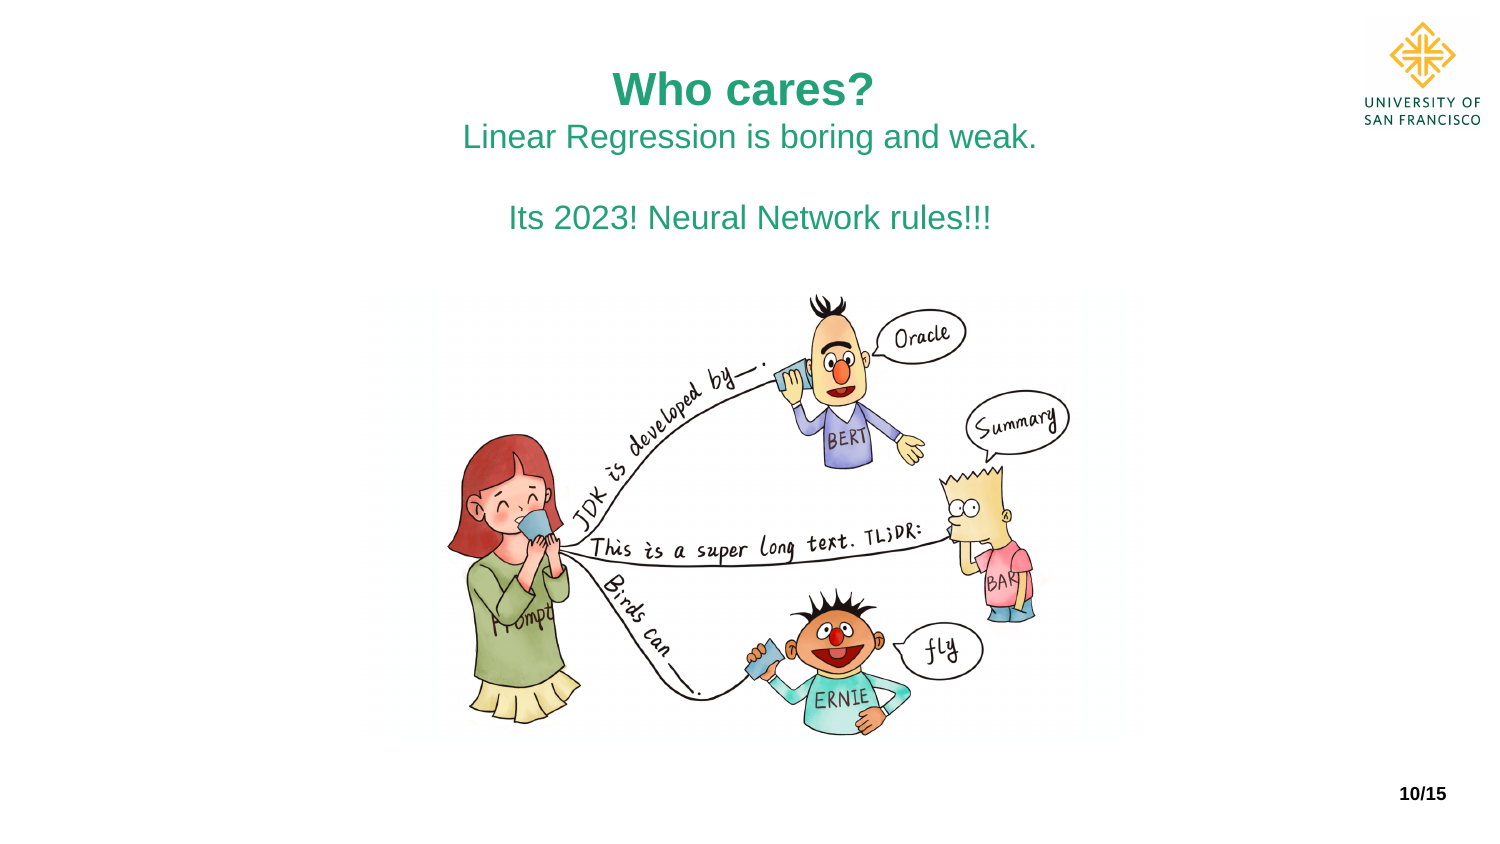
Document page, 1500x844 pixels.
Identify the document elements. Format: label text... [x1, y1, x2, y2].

picture [353, 291, 1147, 741]
picture [1365, 16, 1481, 132]
text_box Who cares? Linear Regression is boring and weak. Its 2023! Neural Network rules!!! [308, 44, 1191, 252]
text_box 10/15 [1368, 770, 1477, 816]
